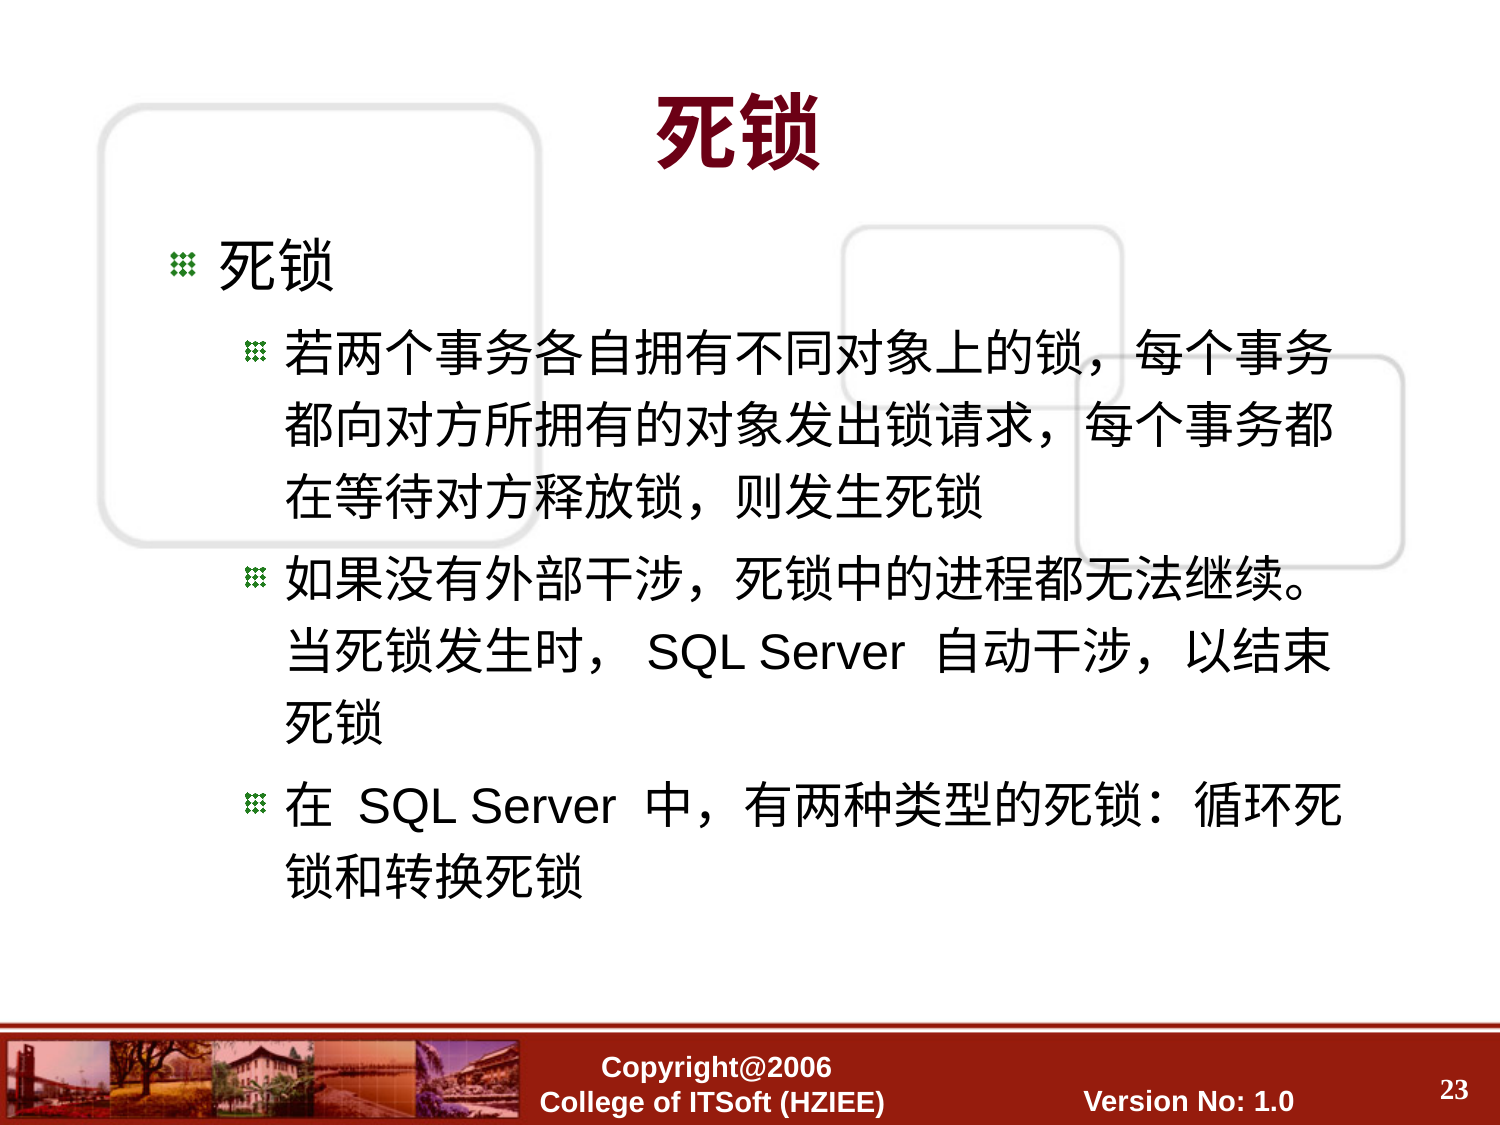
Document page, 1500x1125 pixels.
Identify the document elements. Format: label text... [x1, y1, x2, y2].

list 死锁 若两个事务各自拥有不同对象上的锁，每个事务都向对方所拥有的对象发出锁请求，每个事务都在等待对方释放锁，则发生死锁 如果没有外部干涉，死锁中的进程都无法继续。当死锁发生时，SQL Server 自动干涉，以结束死锁 在 SQL Server 中，有两种类型的死锁：循环死锁和转换死锁 [147, 208, 1361, 946]
title 死锁 [584, 78, 892, 182]
picture [0, 0, 1500, 1125]
